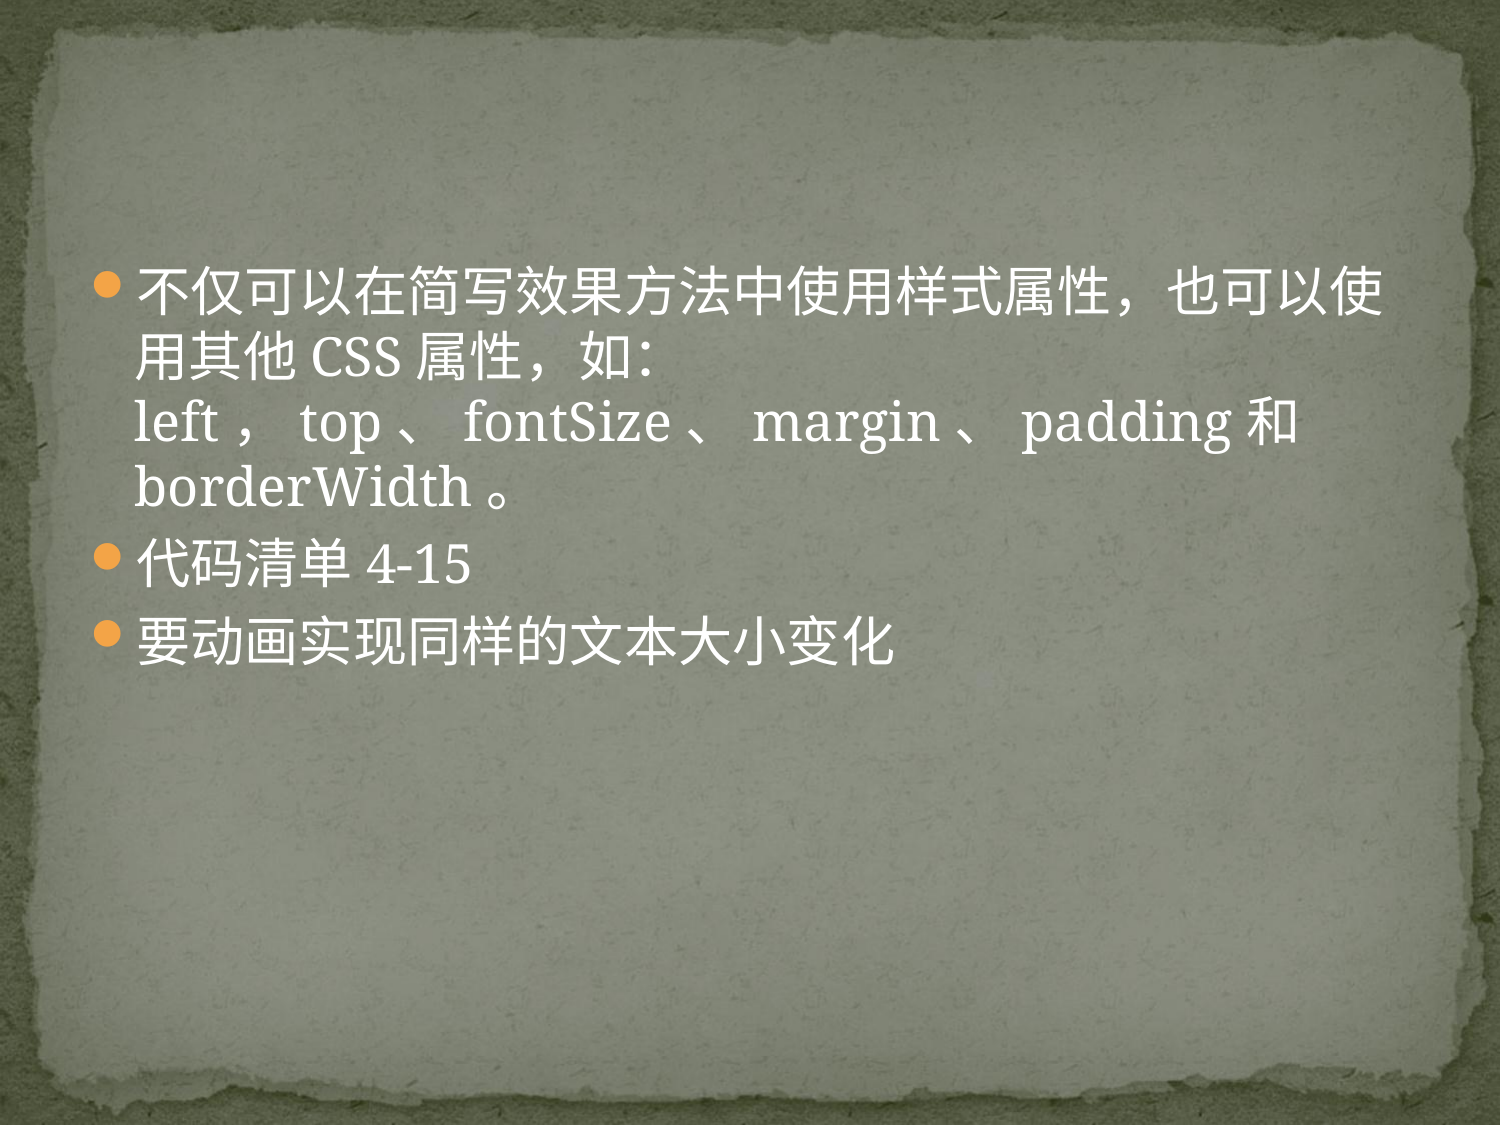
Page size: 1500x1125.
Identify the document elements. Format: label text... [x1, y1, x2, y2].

list 不仅可以在简写效果方法中使用样式属性，也可以使用其他CSS属性，如：left，top、fontSize、margin、padding和borderWidth。 代码清单4-15 要动画实现同样的文本大小变化 [74, 249, 1426, 1001]
picture [0, 0, 1500, 1125]
